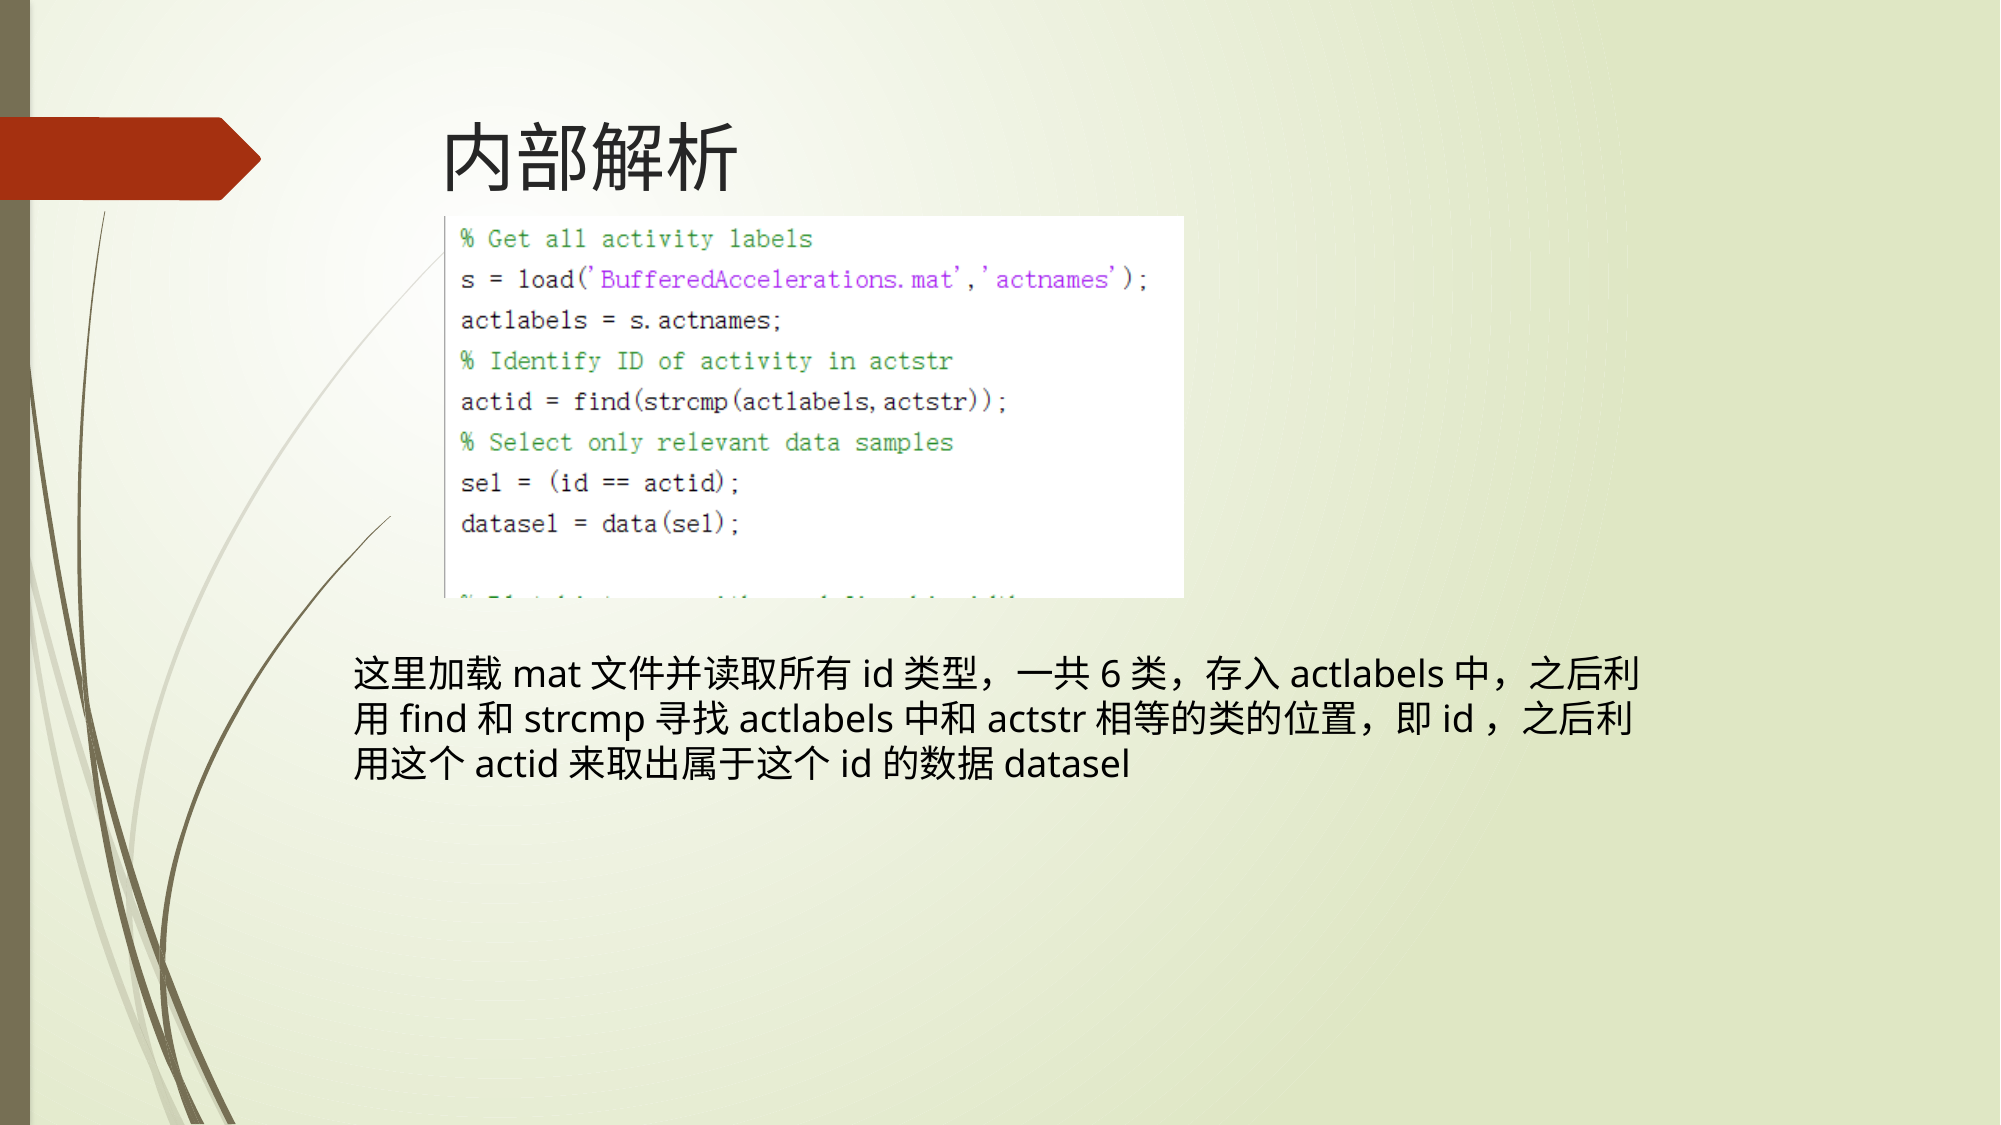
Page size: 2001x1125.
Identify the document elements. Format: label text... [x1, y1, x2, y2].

picture [444, 216, 1184, 599]
text_box 这里加载mat文件并读取所有id类型，一共6类，存入actlabels中，之后利用find和strcmp寻找actlabels中和actstr相等的类的位置，即id，之后利用这个actid来取出属于这个id的数据datasel [338, 642, 1662, 793]
title 内部解析 [425, 102, 1888, 313]
